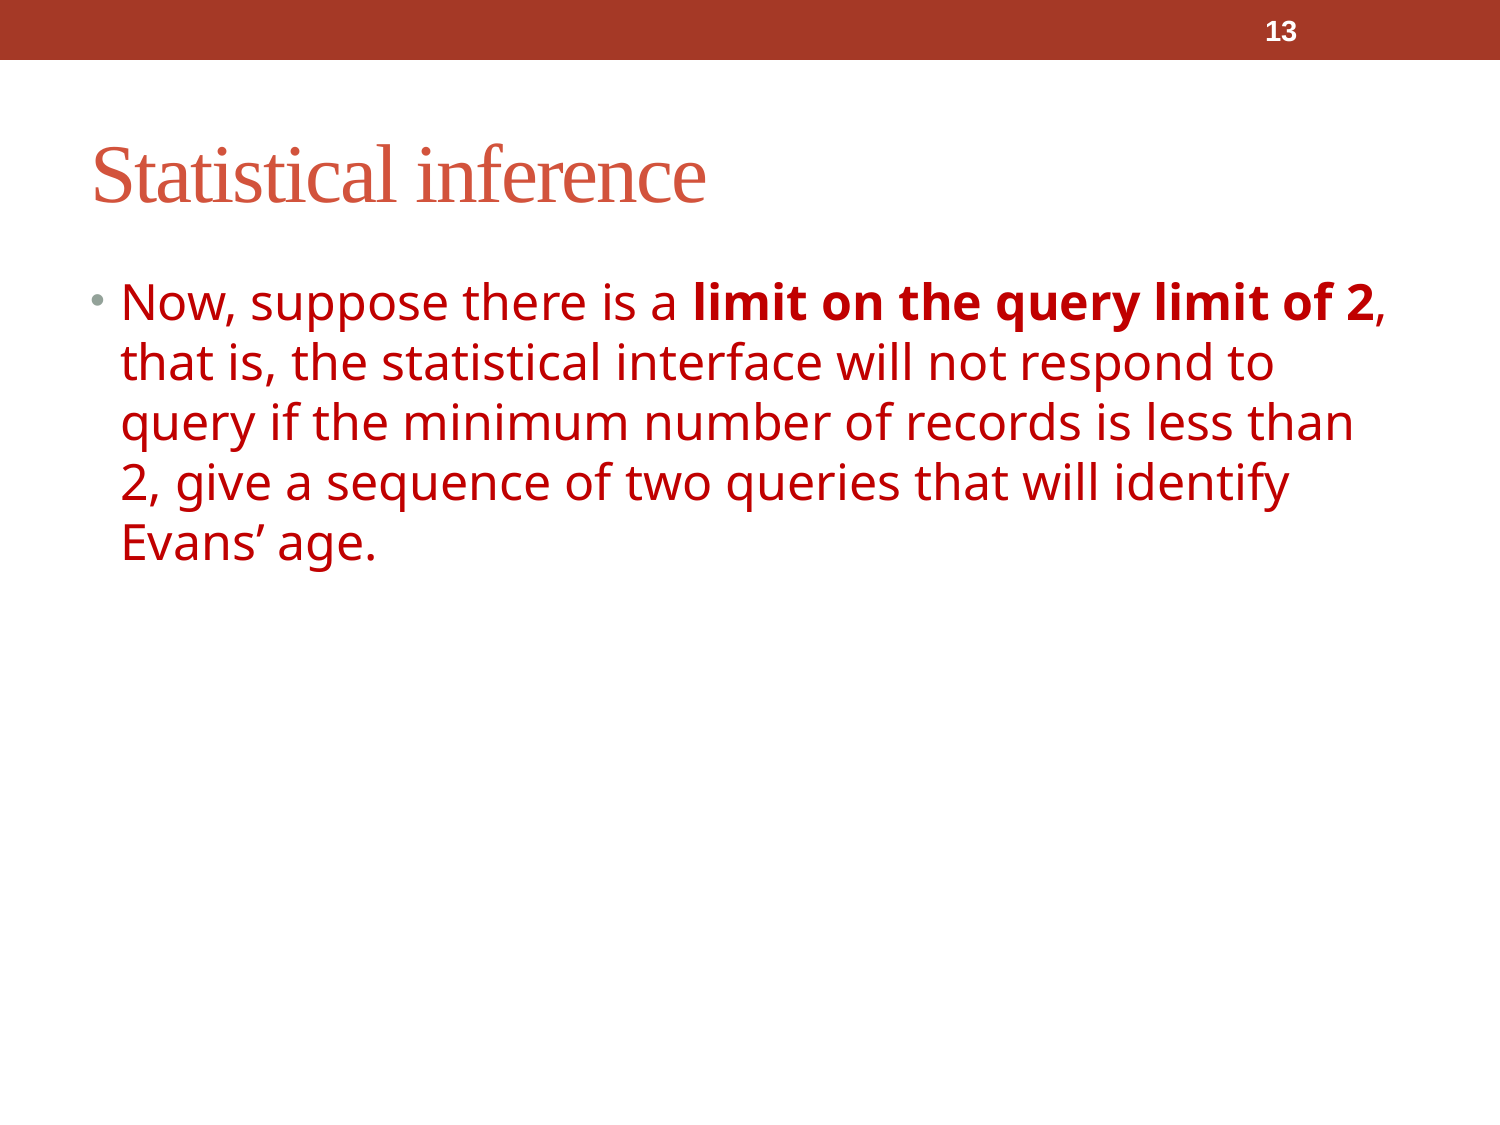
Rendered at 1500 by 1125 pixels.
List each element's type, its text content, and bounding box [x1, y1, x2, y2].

slide_number 13 [1250, 3, 1425, 57]
title Statistical inference [75, 87, 1425, 250]
list Now, suppose there is a limit on the query limit of 2, that is, the statistical interface will not respond to query if the minimum number of records is less than 2, give a sequence of two queries that will identify Evans’ age. [75, 262, 1425, 1063]
